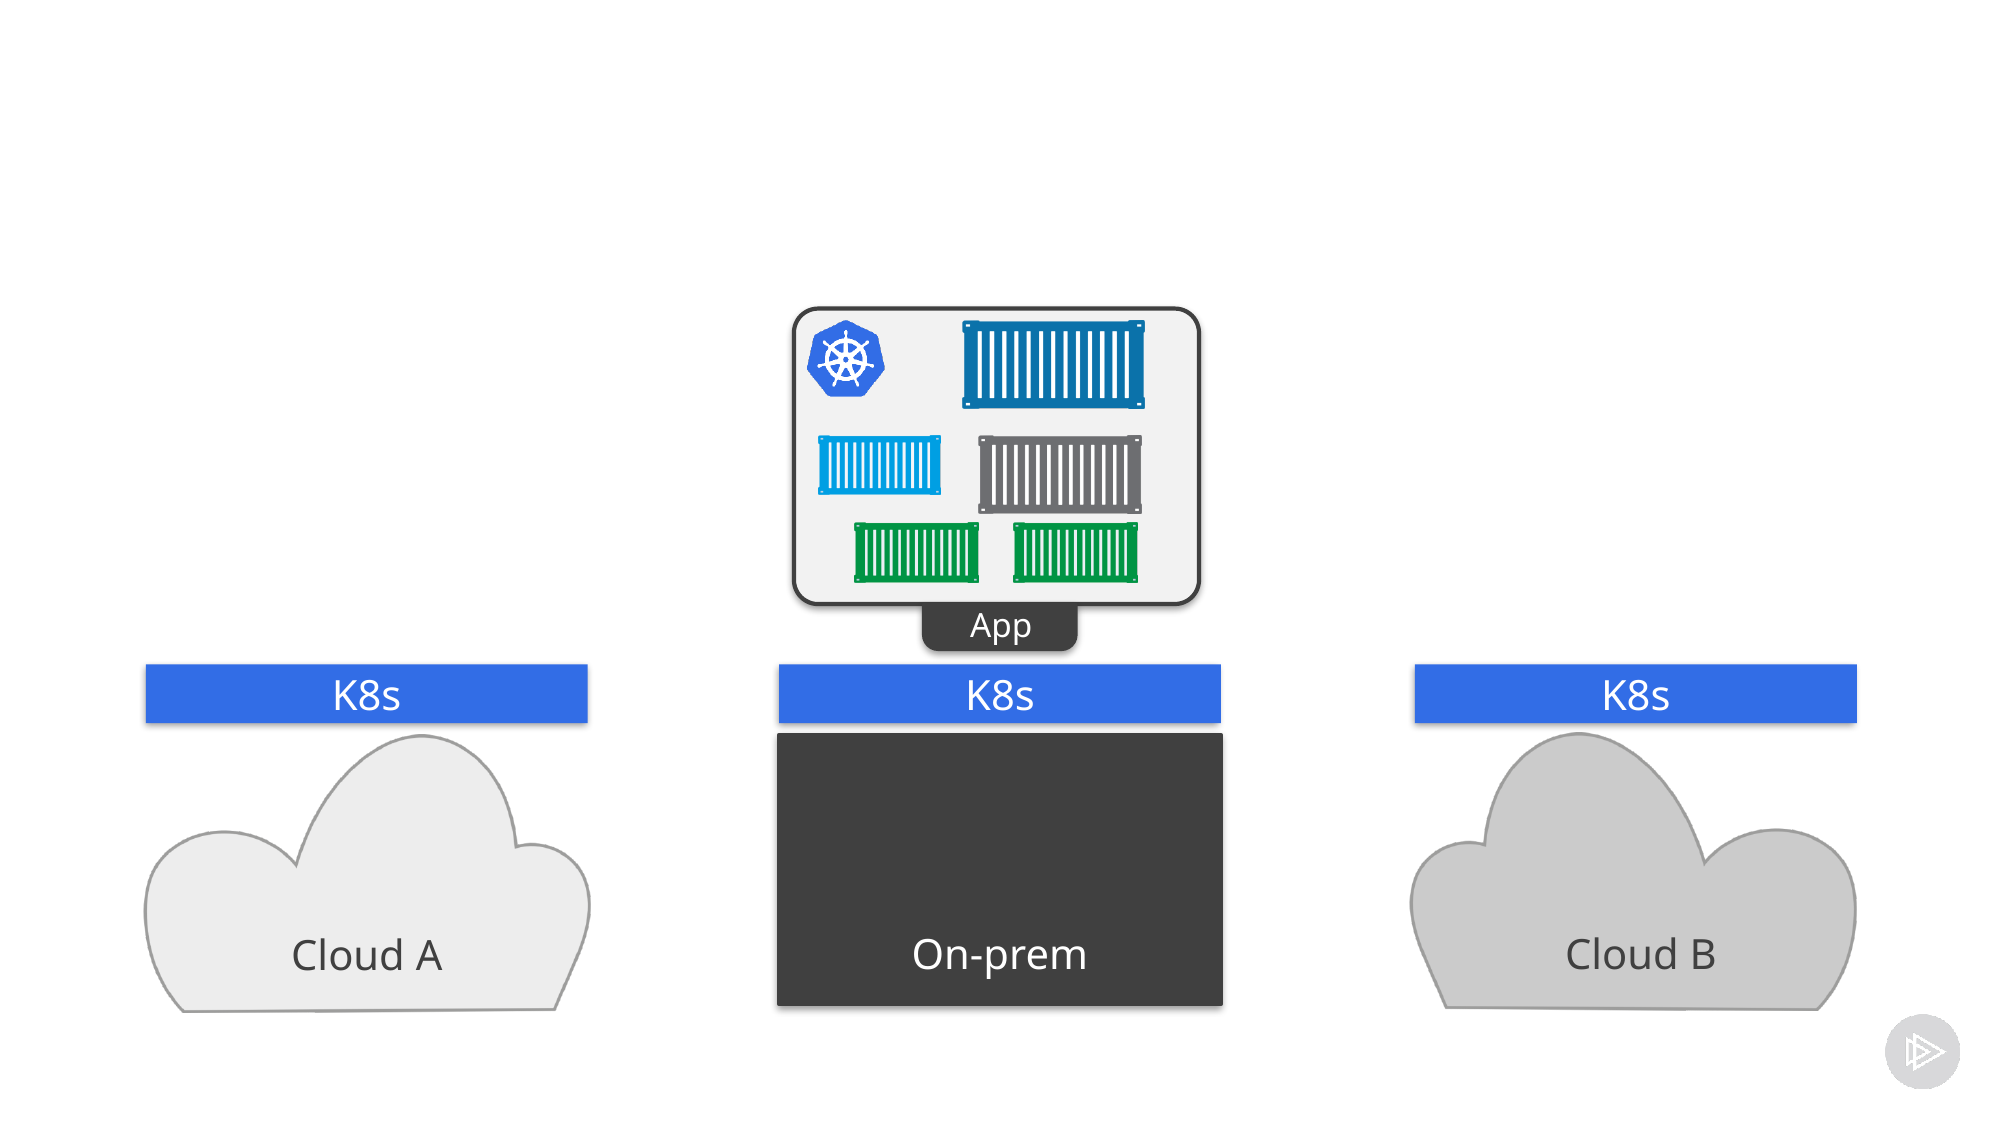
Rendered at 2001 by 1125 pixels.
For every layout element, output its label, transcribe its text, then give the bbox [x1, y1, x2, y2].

text_box K8s [1413, 662, 1859, 725]
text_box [793, 308, 1200, 654]
text_box On-prem [836, 920, 1164, 986]
picture [1409, 731, 1857, 1011]
text_box K8s [777, 662, 1223, 725]
text_box K8s [144, 662, 590, 725]
text_box [777, 733, 1223, 1006]
picture [143, 734, 591, 1014]
